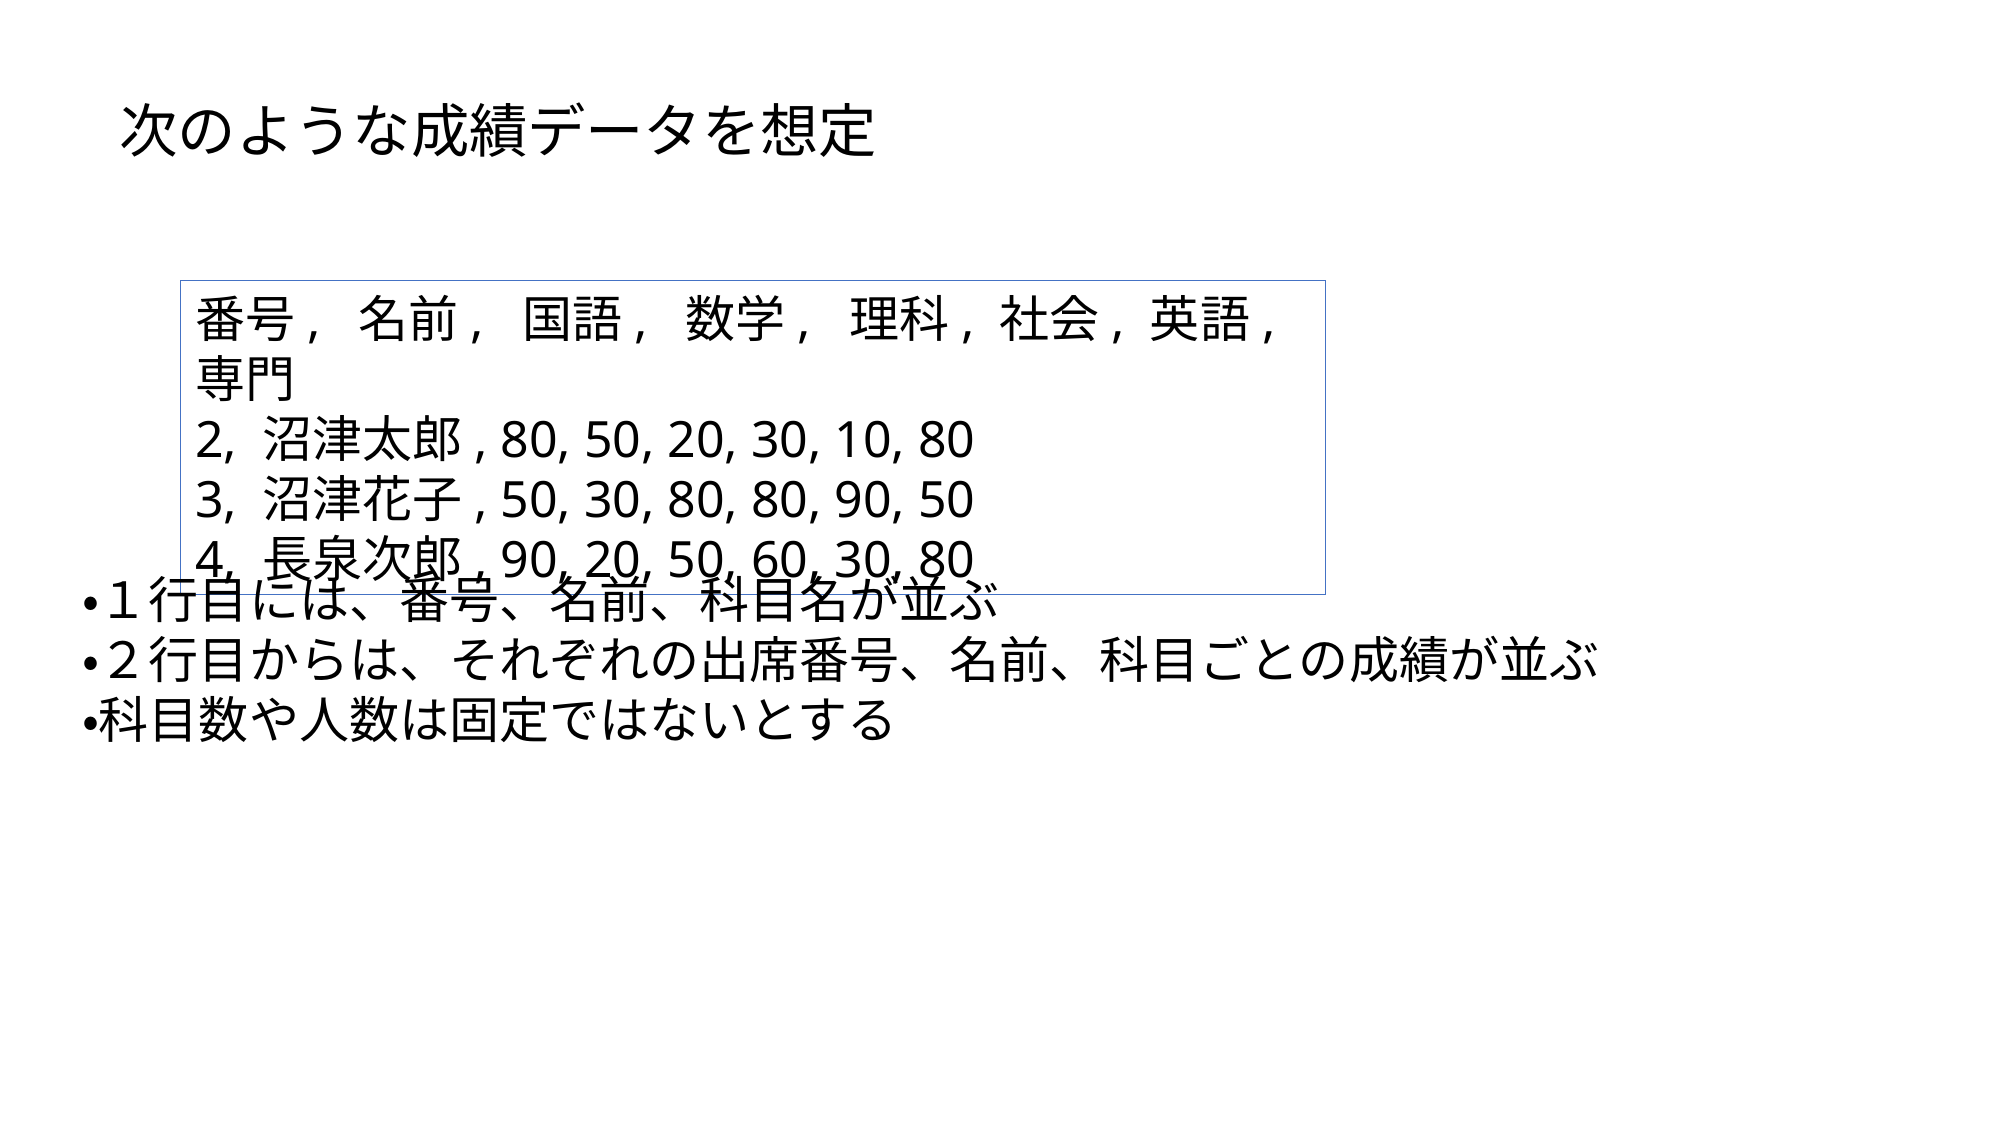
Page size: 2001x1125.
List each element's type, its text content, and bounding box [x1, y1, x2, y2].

text_box 次のような成績データを想定 [105, 87, 980, 172]
text_box 番号, 名前, 国語, 数学, 理科, 社会, 英語, 専門 2, 沼津太郎, 80, 50, 20, 30, 10, 80 3, 沼津花子, 50, 30, 80, 80, 90, 50 4, 長泉次郎, 90, 20, 50, 60, 30, 80 [180, 280, 1326, 561]
text_box ・１行目には、番号、名前、科目名が並ぶ ・２行目からは、それぞれの出席番号、名前、科目ごとの成績が並ぶ ・科目数や人数は固定ではないとする [67, 561, 1736, 817]
